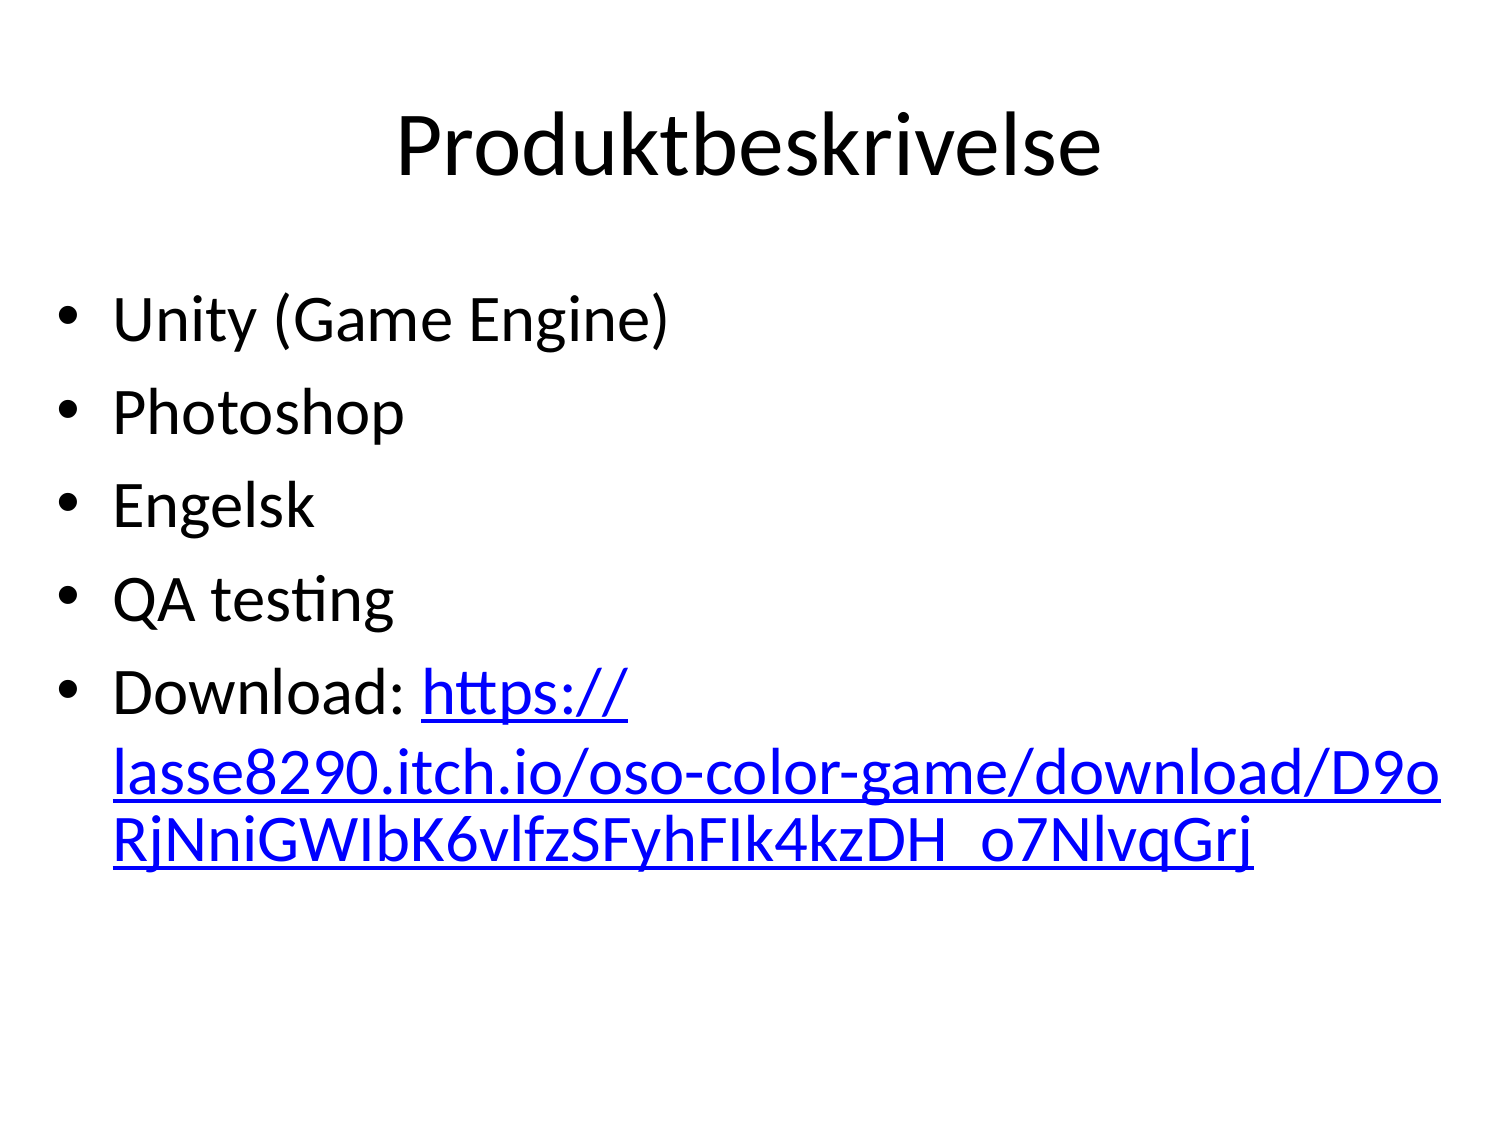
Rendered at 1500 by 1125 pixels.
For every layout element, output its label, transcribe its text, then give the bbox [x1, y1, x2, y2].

list Unity (Game Engine) Photoshop Engelsk QA testing Download: https://lasse8290.itch.io/oso-color-game/download/D9oRjNniGWIbK6vlfzSFyhFIk4kzDH_o7NlvqGrj [41, 267, 1463, 1010]
title Produktbeskrivelse [75, 45, 1425, 233]
